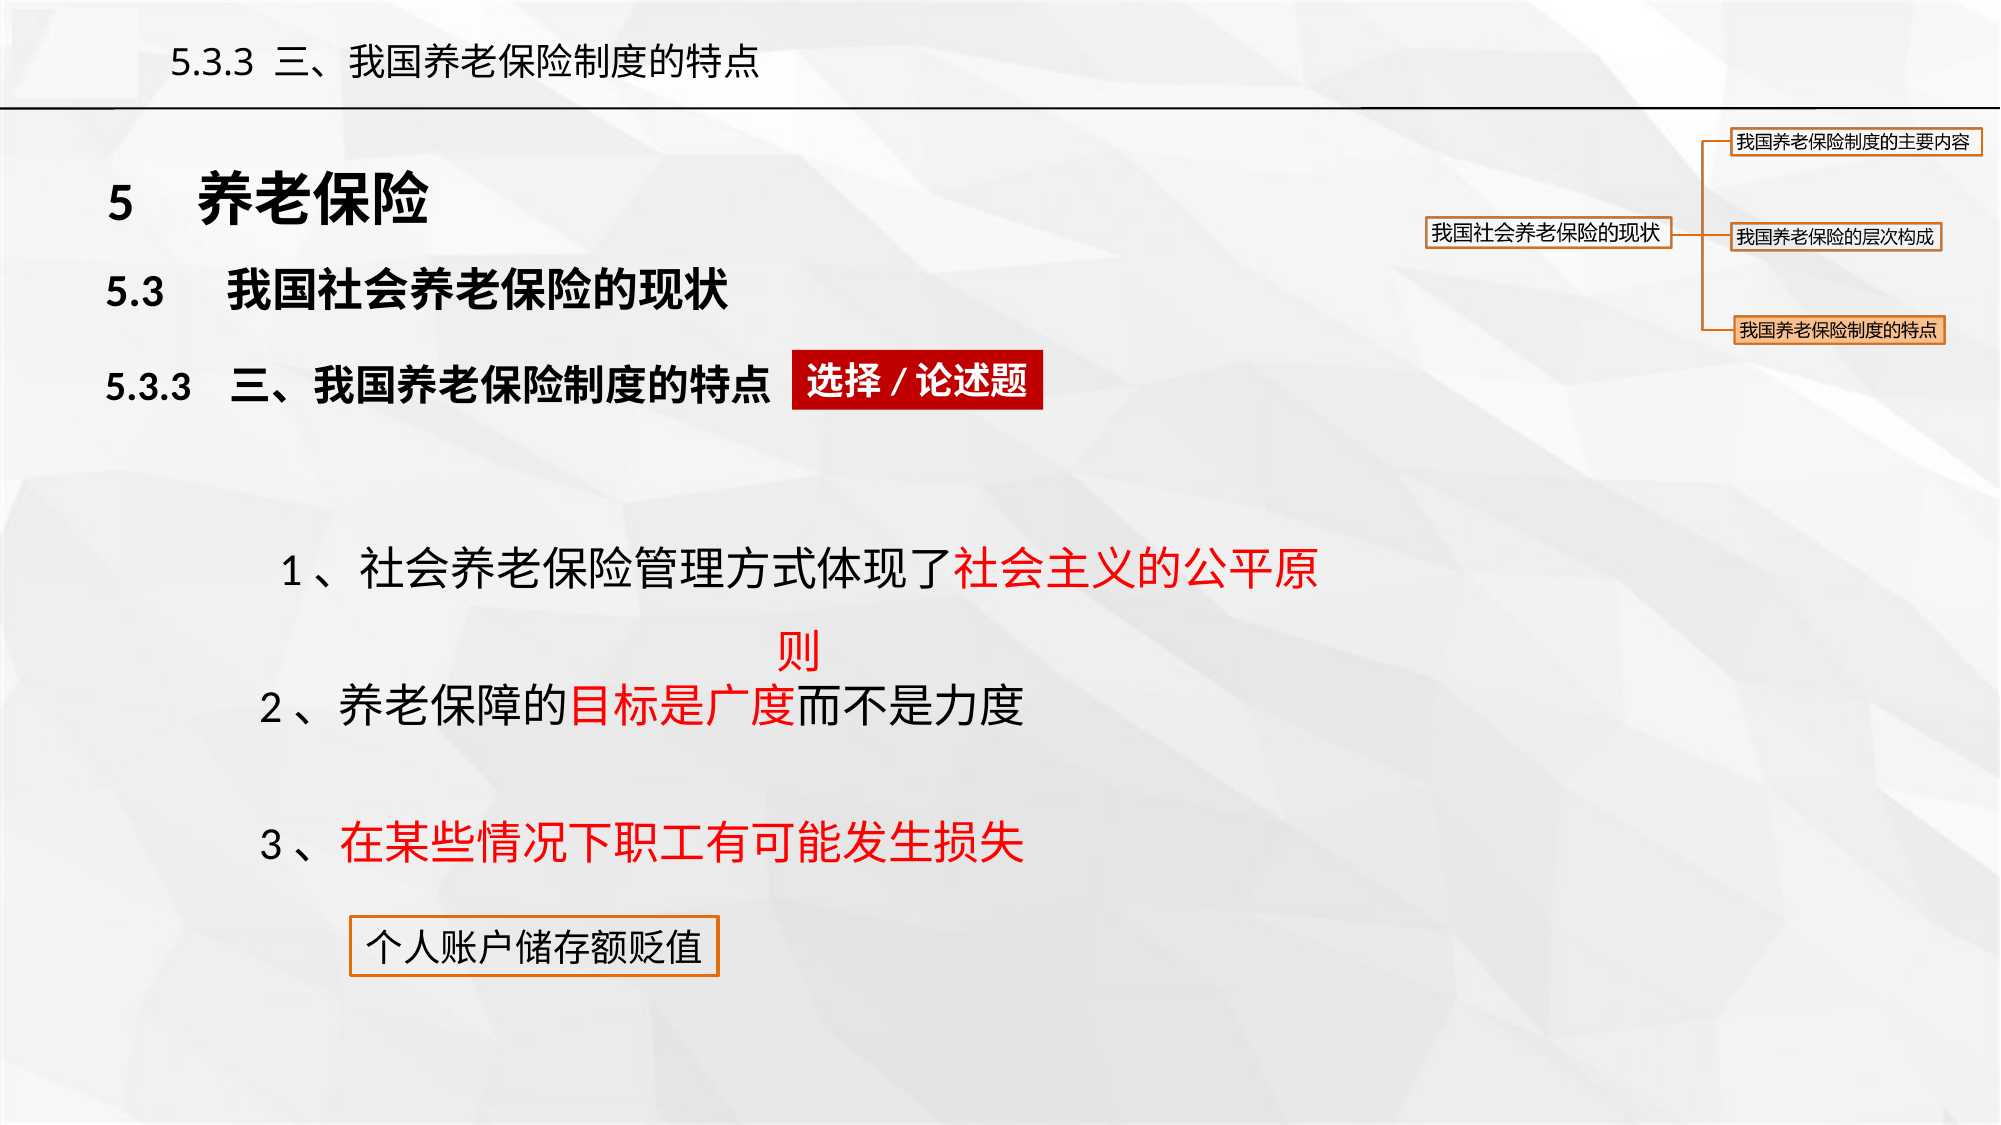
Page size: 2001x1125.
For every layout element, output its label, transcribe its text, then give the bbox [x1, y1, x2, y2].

text_box 1、社会养老保险管理方式体现了社会主义的公平原则 [240, 503, 1359, 687]
text_box 5 养老保险 [17, 154, 519, 240]
text_box 个人账户储存额贬值 [350, 916, 718, 976]
text_box 5.3 我国社会养老保险的现状 [50, 253, 785, 323]
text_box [92, 349, 1036, 418]
picture [4, 0, 154, 111]
text_box 3、在某些情况下职工有可能发生损失 [226, 777, 1059, 878]
text_box 2、养老保障的目标是广度而不是力度 [226, 640, 1059, 741]
text_box 5.3.3 三、我国养老保险制度的特点 [155, 30, 776, 91]
picture [1419, 125, 1983, 352]
